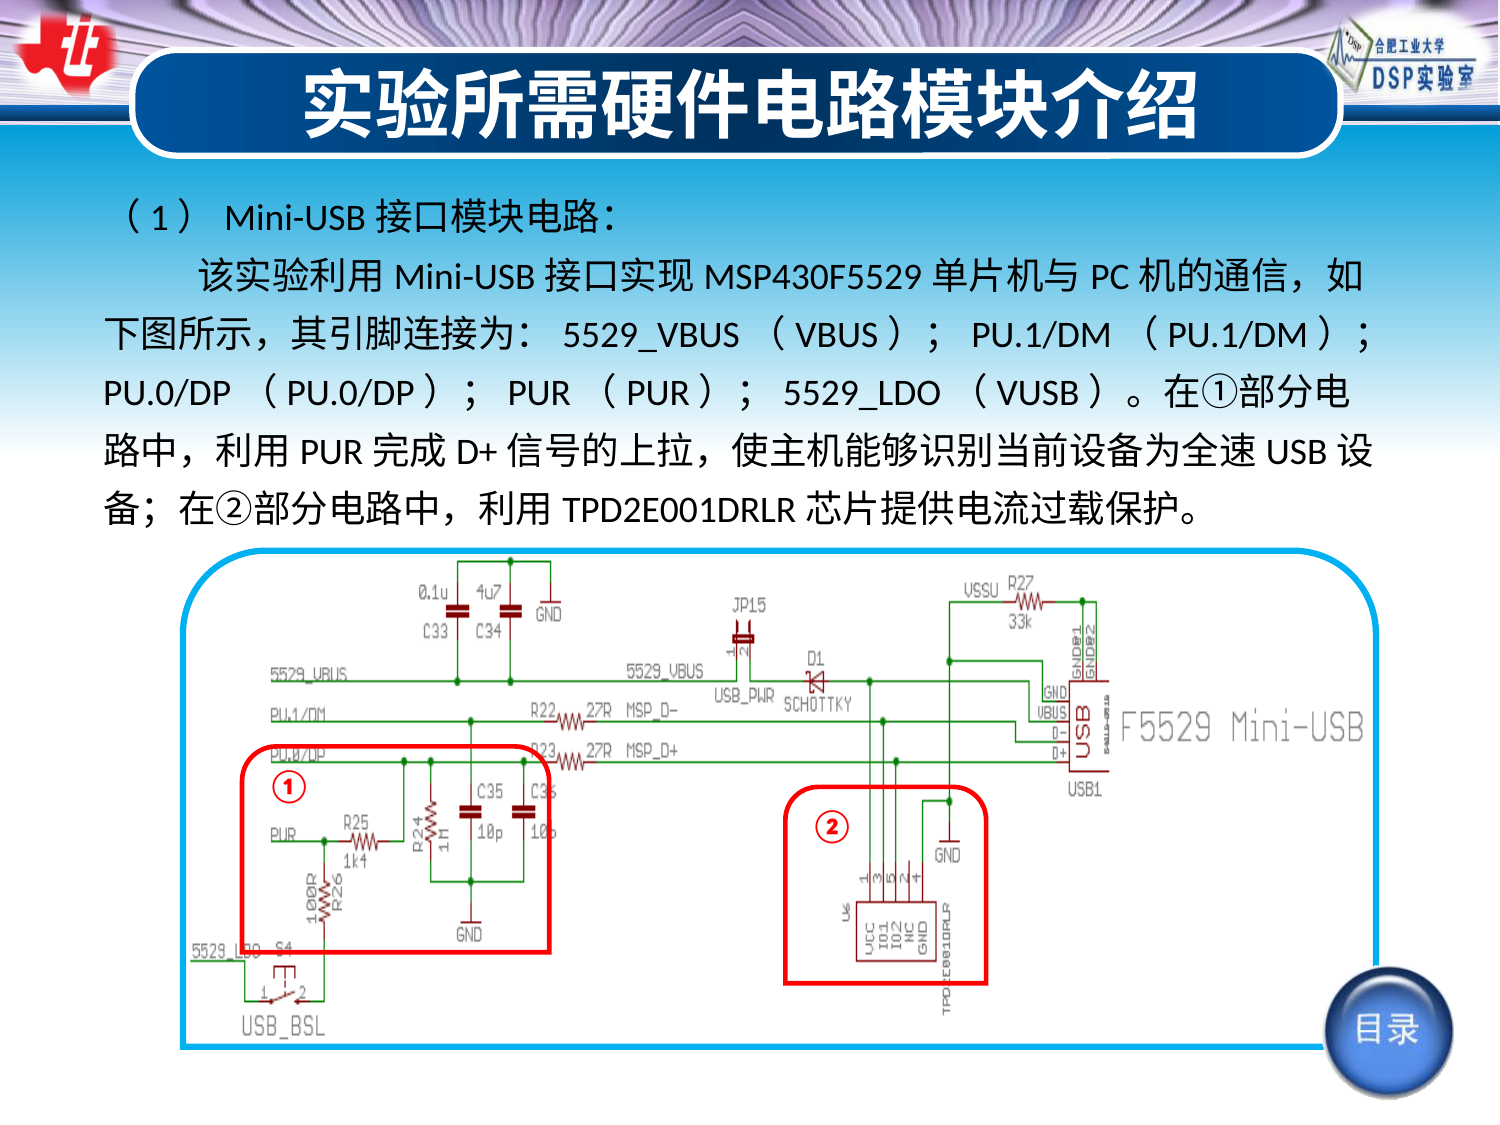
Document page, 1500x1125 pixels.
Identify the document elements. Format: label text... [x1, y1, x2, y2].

picture [1316, 961, 1462, 1107]
text_box （1）Mini-USB接口模块电路： 该实验利用Mini-USB接口实现MSP430F5529单片机与PC机的通信，如下图所示，其引脚连接为：5529_VBUS（VBUS）；PU.1/DM（PU.1/DM）；PU.0/DP（PU.0/DP）；PUR（PUR）；5529_LDO（VUSB）。在①部分电路中，利用PUR完成D+信号的上拉，使主机能够识别当前设备为全速USB设备；在②部分电路中，利用TPD2E001DRLR芯片提供电流过载保护。 [88, 172, 1400, 538]
text_box 实验所需硬件电路模块介绍 [74, 45, 1425, 161]
picture [0, 0, 1500, 114]
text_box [182, 550, 1377, 1048]
